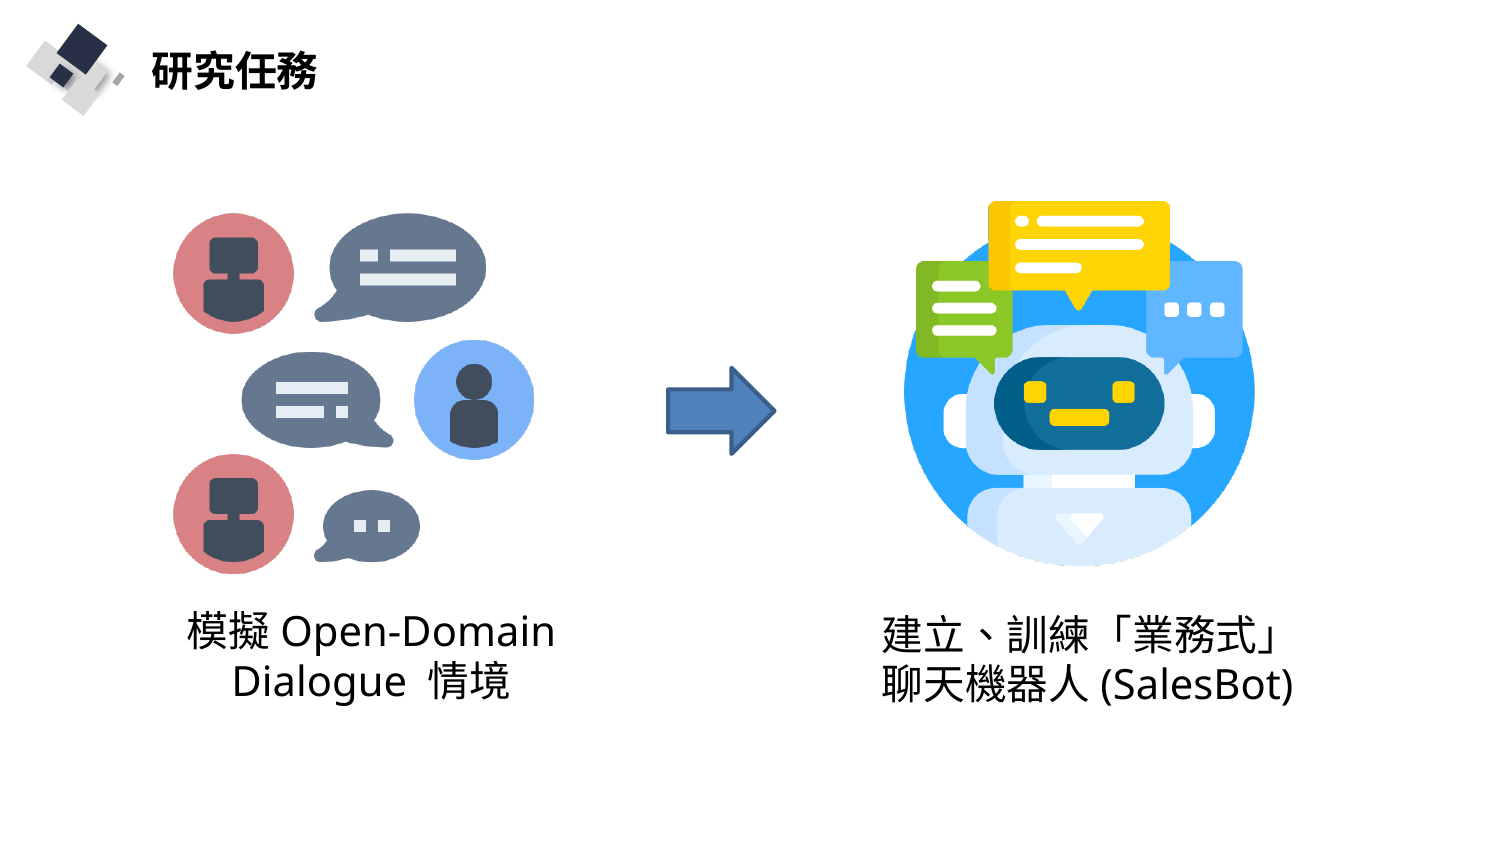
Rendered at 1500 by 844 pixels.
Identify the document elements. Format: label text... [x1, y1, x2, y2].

picture [161, 201, 547, 586]
text_box 研究任務 [136, 37, 334, 103]
picture [896, 201, 1262, 567]
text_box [32, 36, 115, 116]
text_box 模擬Open-Domain Dialogue 情境 [141, 596, 602, 712]
text_box [666, 365, 777, 456]
text_box 建立、訓練「業務式」 聊天機器人(SalesBot) [866, 601, 1500, 716]
